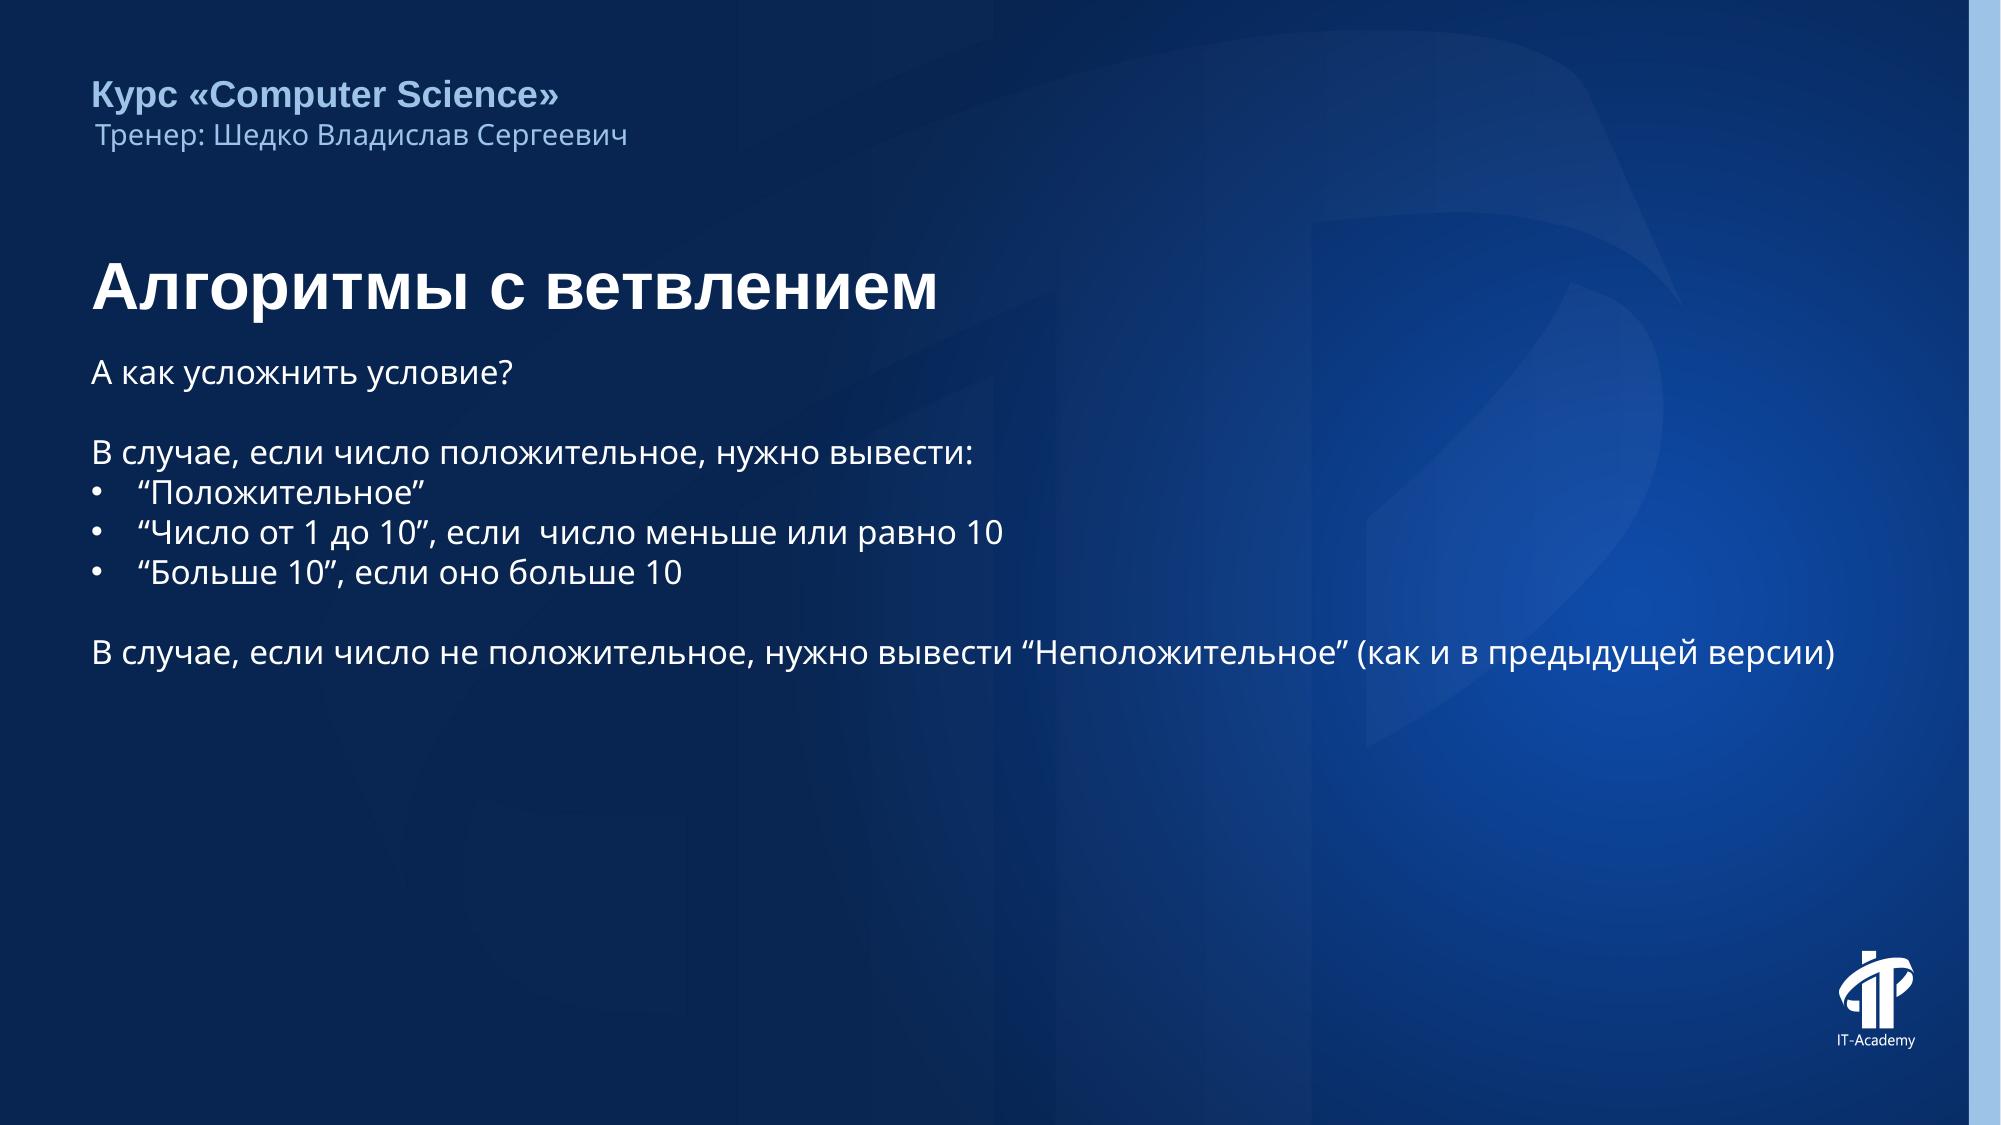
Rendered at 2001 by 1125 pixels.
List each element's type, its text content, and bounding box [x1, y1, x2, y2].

text_box Тренер: Шедко Владислав Сергеевич [80, 109, 680, 194]
text_box Курс «Computer Science» [76, 62, 641, 123]
picture [0, 0, 1968, 1125]
title Алгоритмы с ветвлением [76, 235, 1068, 341]
text_box А как усложнить условие? В случае, если число положительное, нужно вывести: “Положительное” “Число от 1 до 10”, если число меньше или равно 10 “Больше 10”, если оно больше 10 В случае, если число не положительное, нужно вывести “Неположительное” (как и в предыдущей версии) [76, 344, 1894, 1078]
text_box [1968, 0, 2000, 1125]
